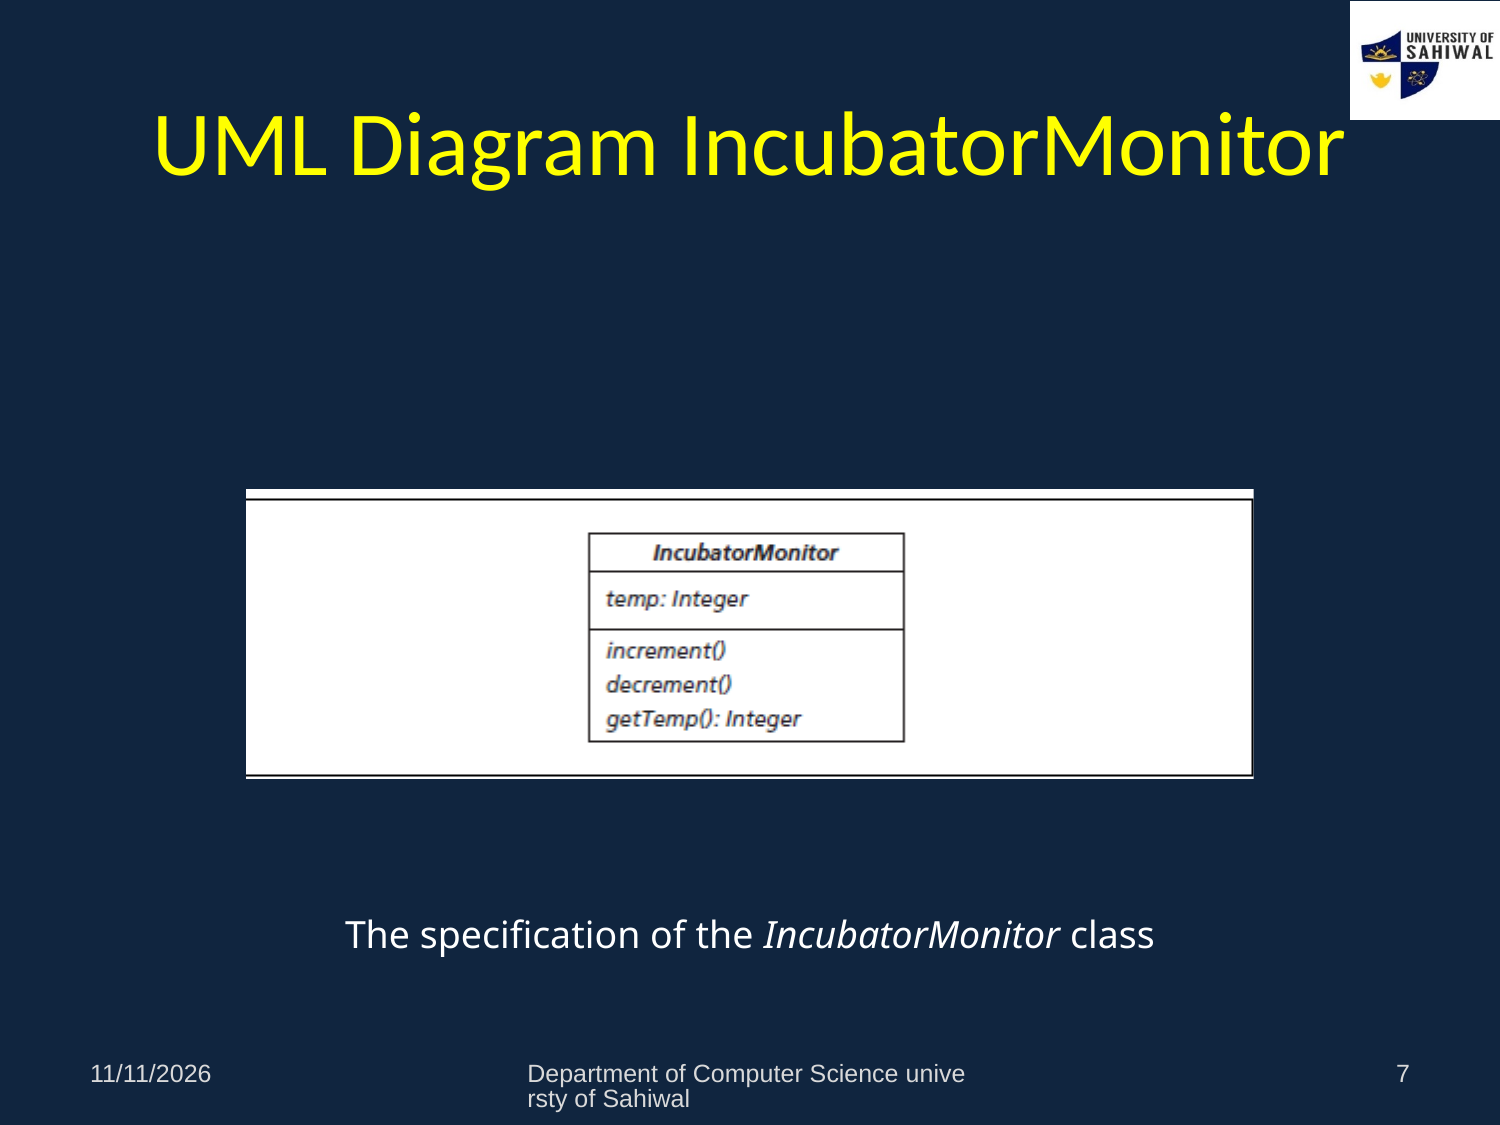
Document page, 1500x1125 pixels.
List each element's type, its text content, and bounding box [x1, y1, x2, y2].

text_box The specification of the IncubatorMonitor class [330, 903, 1170, 964]
picture [1350, 1, 1500, 120]
footer Department of Computer Science universty of Sahiwal [512, 1042, 988, 1103]
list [245, 488, 1254, 779]
slide_number 7 [1074, 1042, 1425, 1103]
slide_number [75, 1042, 425, 1103]
title UML Diagram IncubatorMonitor [75, 45, 1425, 233]
